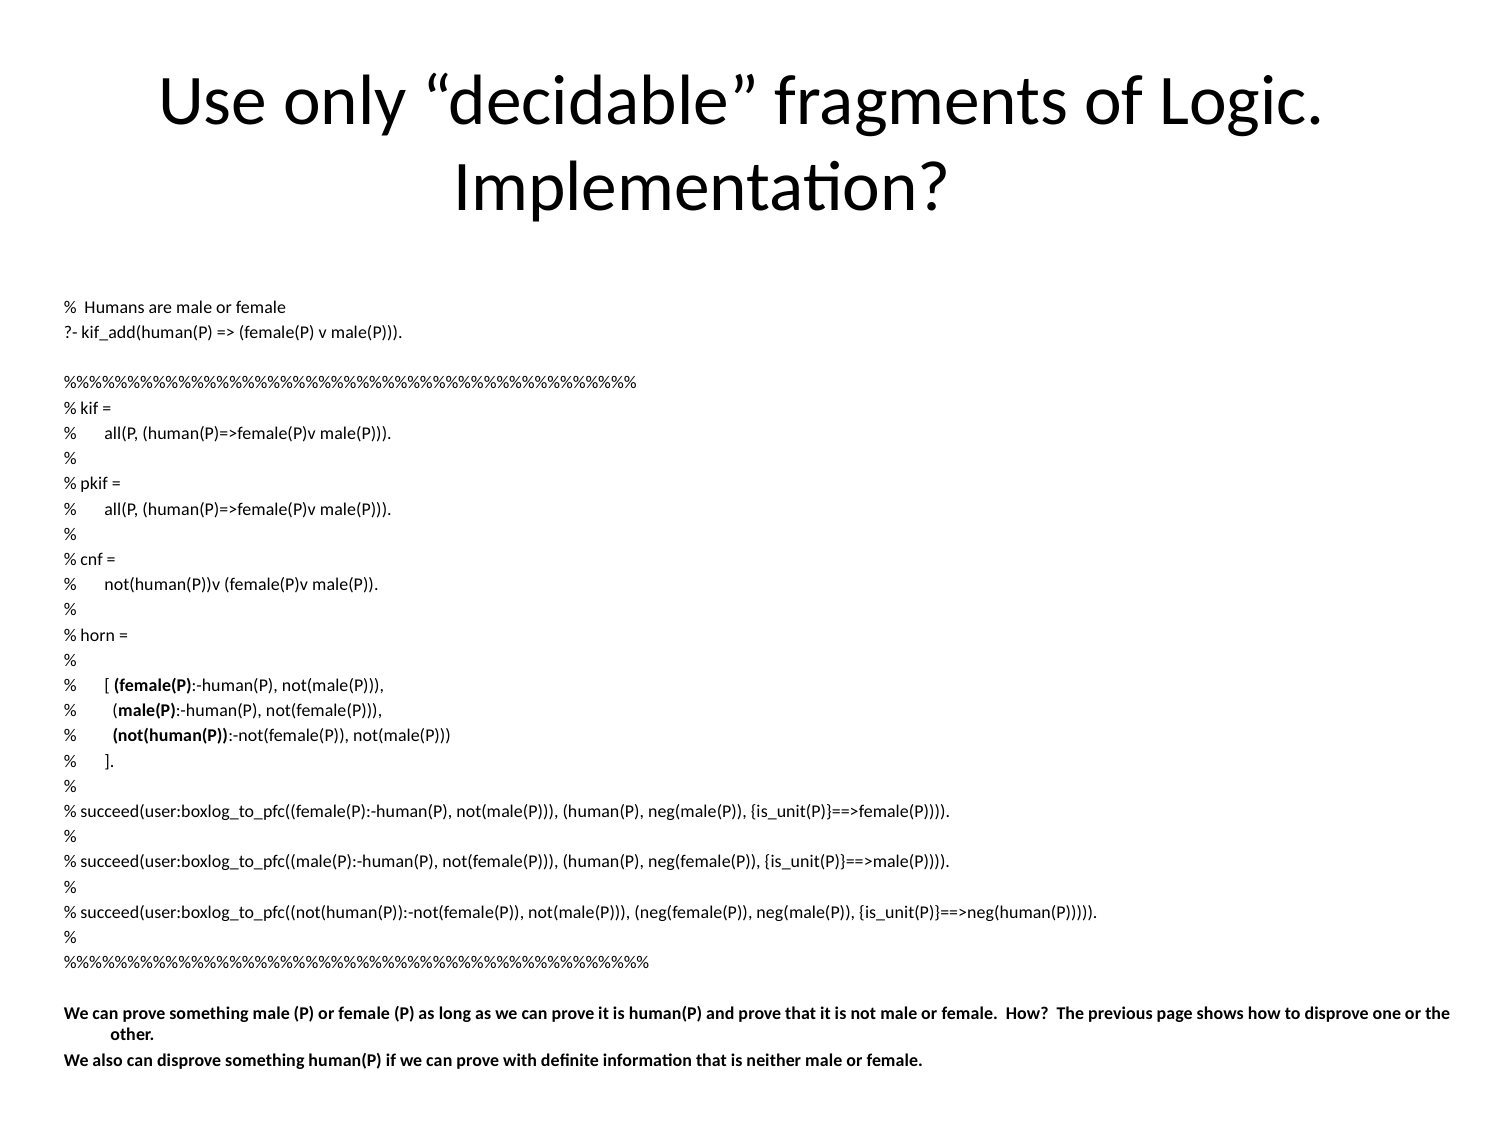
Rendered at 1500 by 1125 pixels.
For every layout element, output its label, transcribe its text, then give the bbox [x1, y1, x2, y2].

list % Humans are male or female ?- kif_add(human(P) => (female(P) v male(P))). %%%%%%%%%%%%%%%%%%%%%%%%%%%%%%%%%%%%%%%%%%%%% % kif = % all(P, (human(P)=>female(P)v male(P))). % % pkif = % all(P, (human(P)=>female(P)v male(P))). % % cnf = % not(human(P))v (female(P)v male(P)). % % horn = % % [ (female(P):-human(P), not(male(P))), % (male(P):-human(P), not(female(P))), % (not(human(P)):-not(female(P)), not(male(P))) % ]. % % succeed(user:boxlog_to_pfc((female(P):-human(P), not(male(P))), (human(P), neg(male(P)), {is_unit(P)}==>female(P)))). % % succeed(user:boxlog_to_pfc((male(P):-human(P), not(female(P))), (human(P), neg(female(P)), {is_unit(P)}==>male(P)))). % % succeed(user:boxlog_to_pfc((not(human(P)):-not(female(P)), not(male(P))), (neg(female(P)), neg(male(P)), {is_unit(P)}==>neg(human(P))))). % %%%%%%%%%%%%%%%%%%%%%%%%%%%%%%%%%%%%%%%%%%%%%% We can prove something male (P) or female (P) as long as we can prove it is human(P) and prove that it is not male or female. How? The previous page shows how to disprove one or the other. We also can disprove something human(P) if we can prove with definite information that is neither male or female. [48, 262, 1477, 1102]
title Use only “decidable” fragments of Logic. Implementation? [75, 45, 1425, 233]
